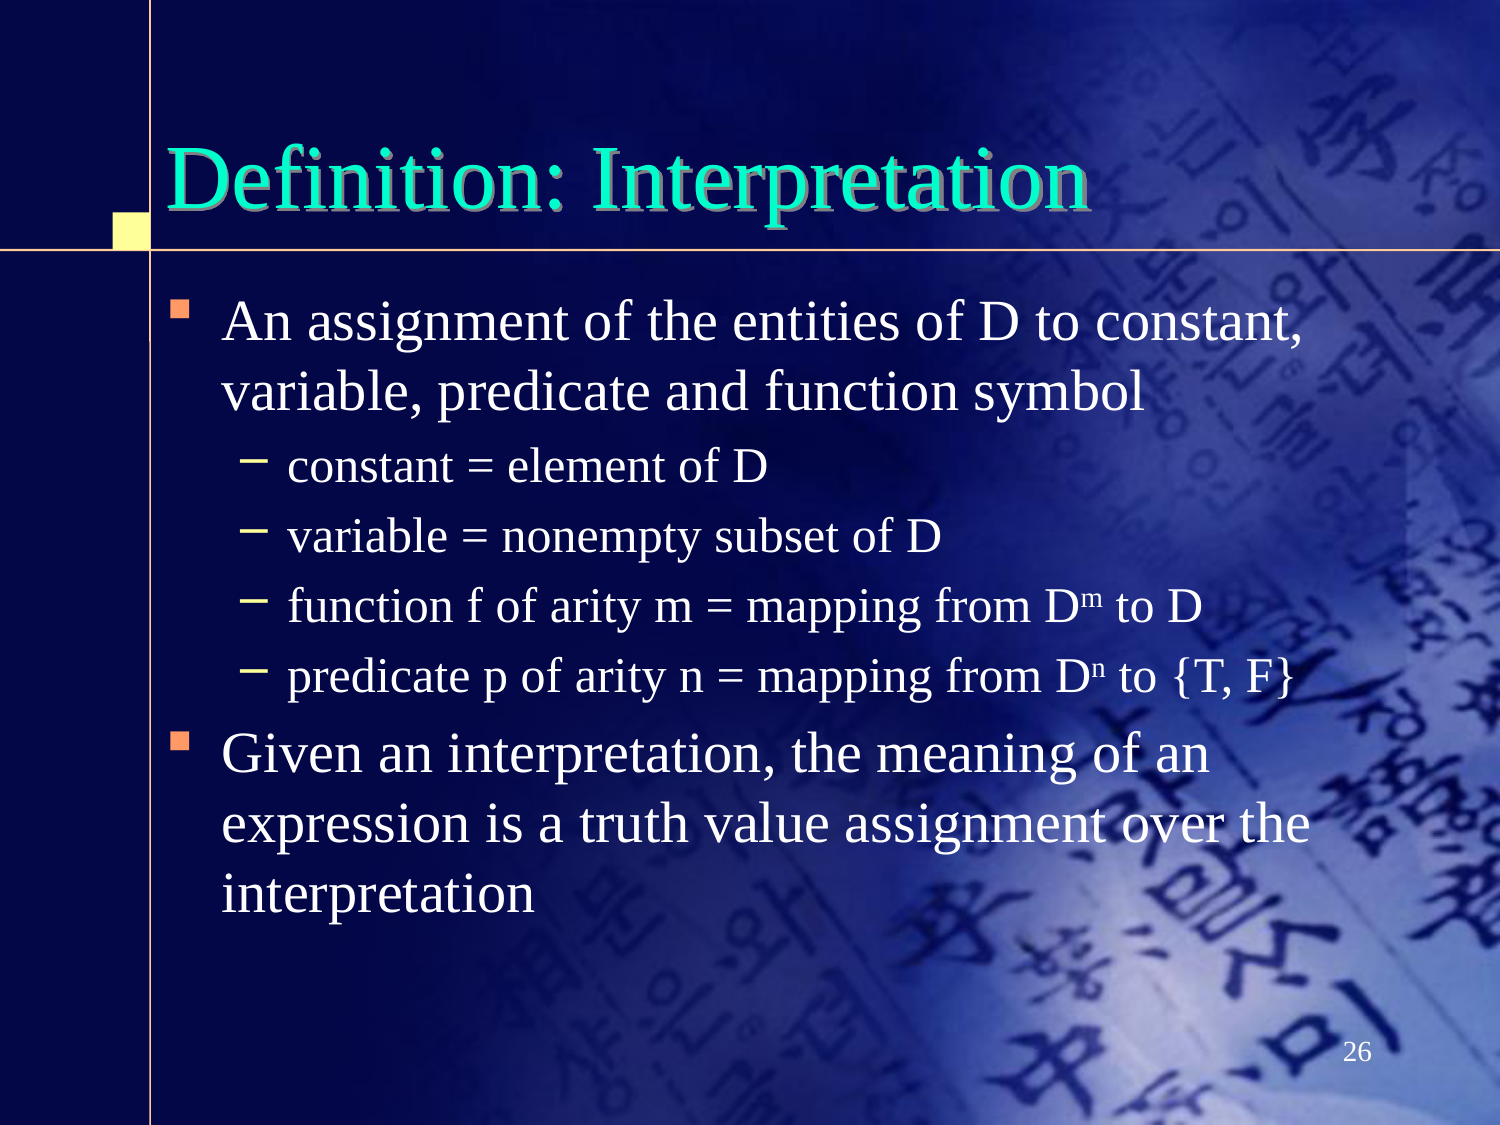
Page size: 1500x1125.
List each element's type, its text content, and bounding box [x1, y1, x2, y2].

picture [0, 252, 149, 1125]
picture [0, 0, 149, 248]
title Definition: Interpretation [150, 78, 1388, 267]
picture [151, 0, 1500, 249]
list An assignment of the entities of D to constant, variable, predicate and function symbol constant = element of D variable = nonempty subset of D function f of arity m = mapping from Dm to D predicate p of arity n = mapping from Dn to {T, F} Given an interpretation, the meaning of an expression is a truth value assignment over the interpretation [150, 275, 1388, 963]
picture [151, 252, 1500, 1125]
slide_number 26 [1074, 1025, 1388, 1100]
